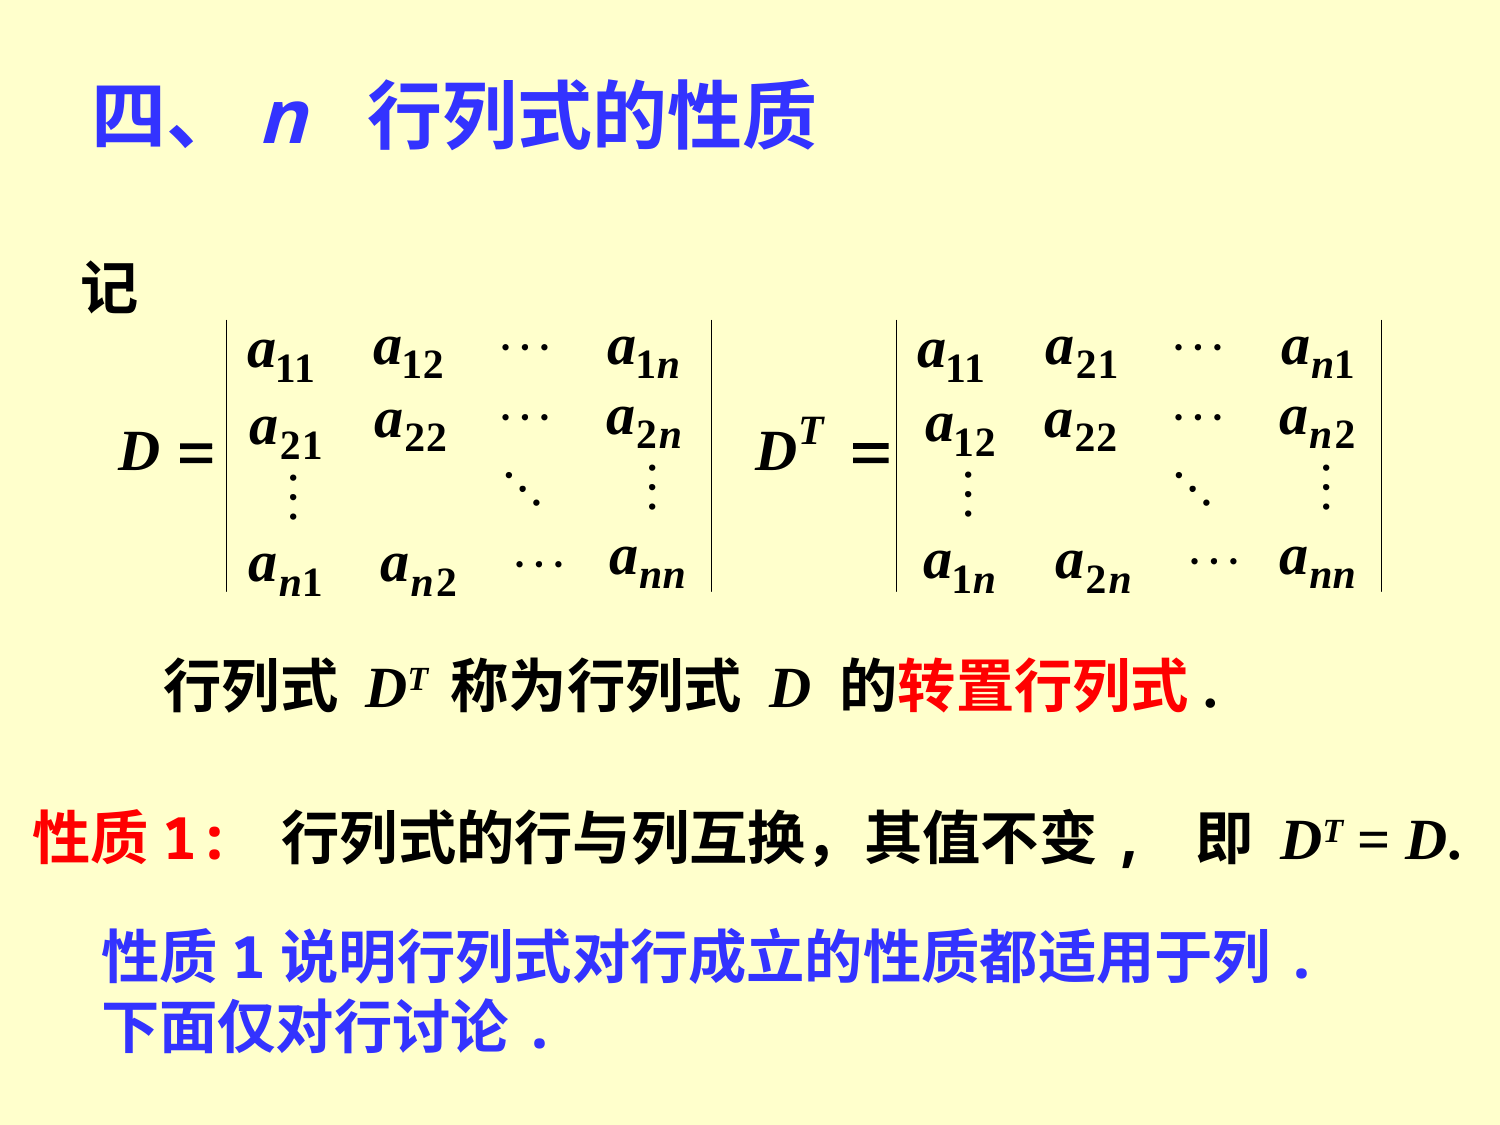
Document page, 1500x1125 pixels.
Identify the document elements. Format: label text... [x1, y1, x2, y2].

text_box 性质1: 行列式的行与列互换，其值不变, 即 DT = D. [17, 793, 1477, 879]
text_box 记 [65, 243, 154, 329]
text_box 四、n 行列式的性质 [76, 61, 832, 167]
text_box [112, 314, 718, 602]
text_box 行列式 DT 称为行列式 D 的转置行列式. [148, 641, 1291, 727]
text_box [749, 314, 1388, 599]
text_box 性质1说明行列式对行成立的性质都适用于列. 下面仅对行讨论. [86, 913, 1370, 1068]
